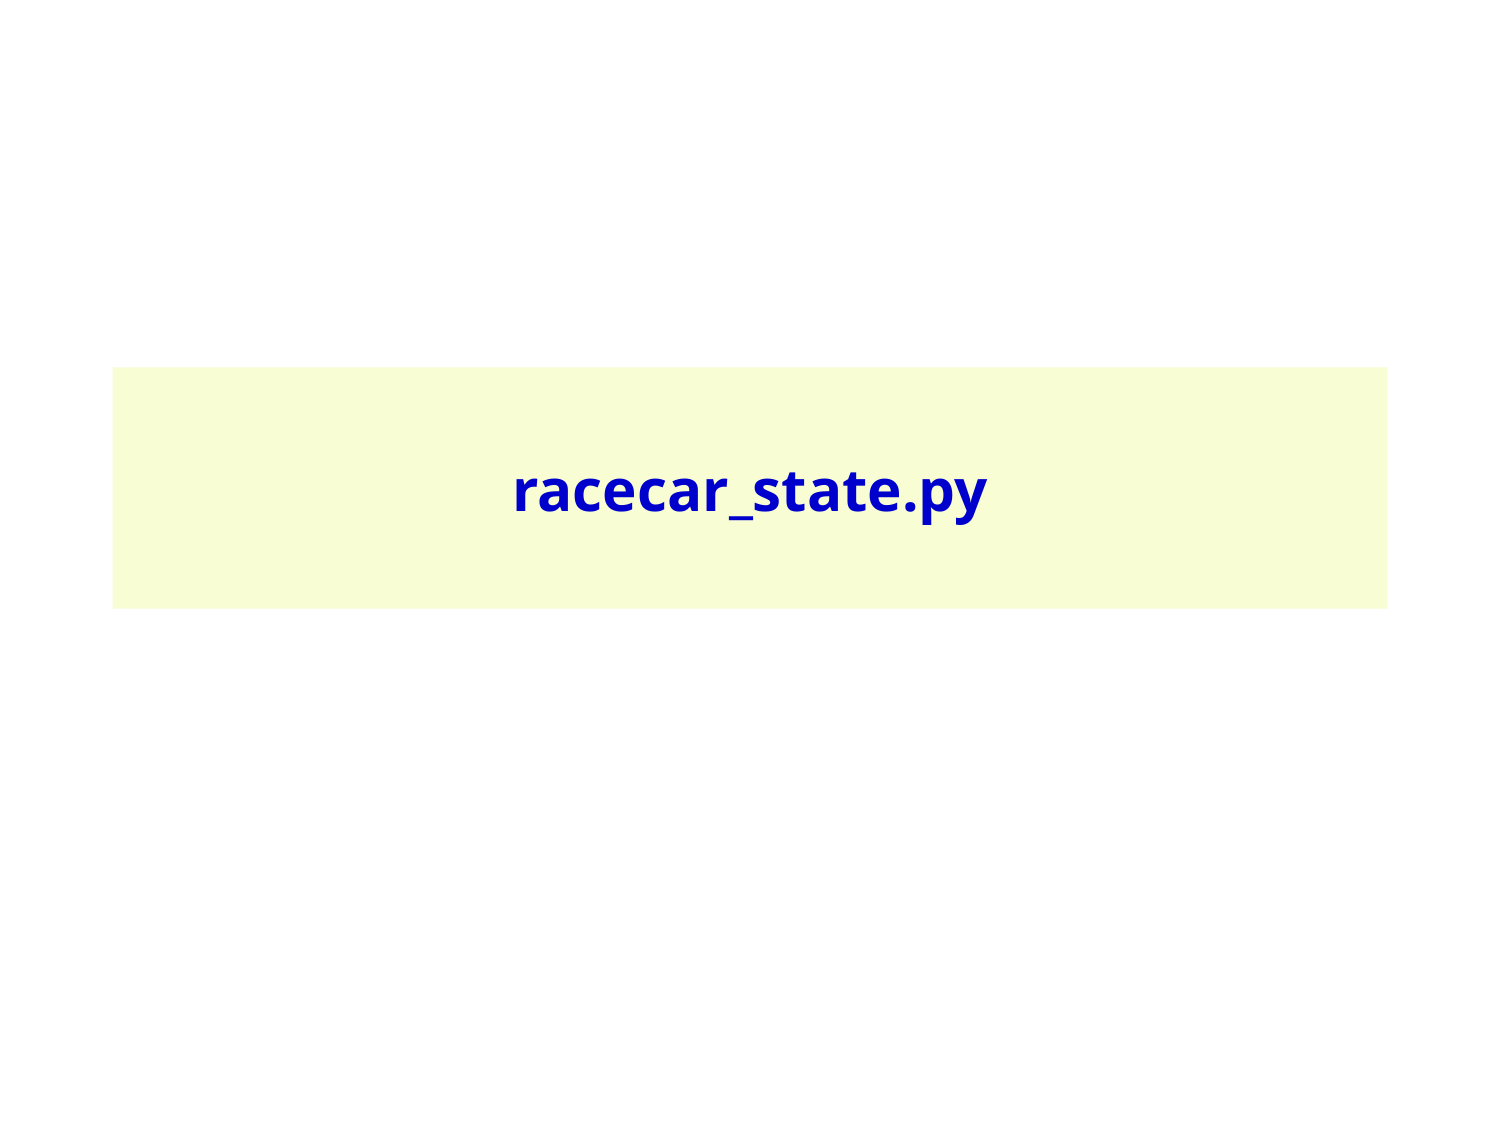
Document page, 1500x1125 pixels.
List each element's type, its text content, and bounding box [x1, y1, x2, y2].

title racecar_state.py [112, 367, 1388, 609]
